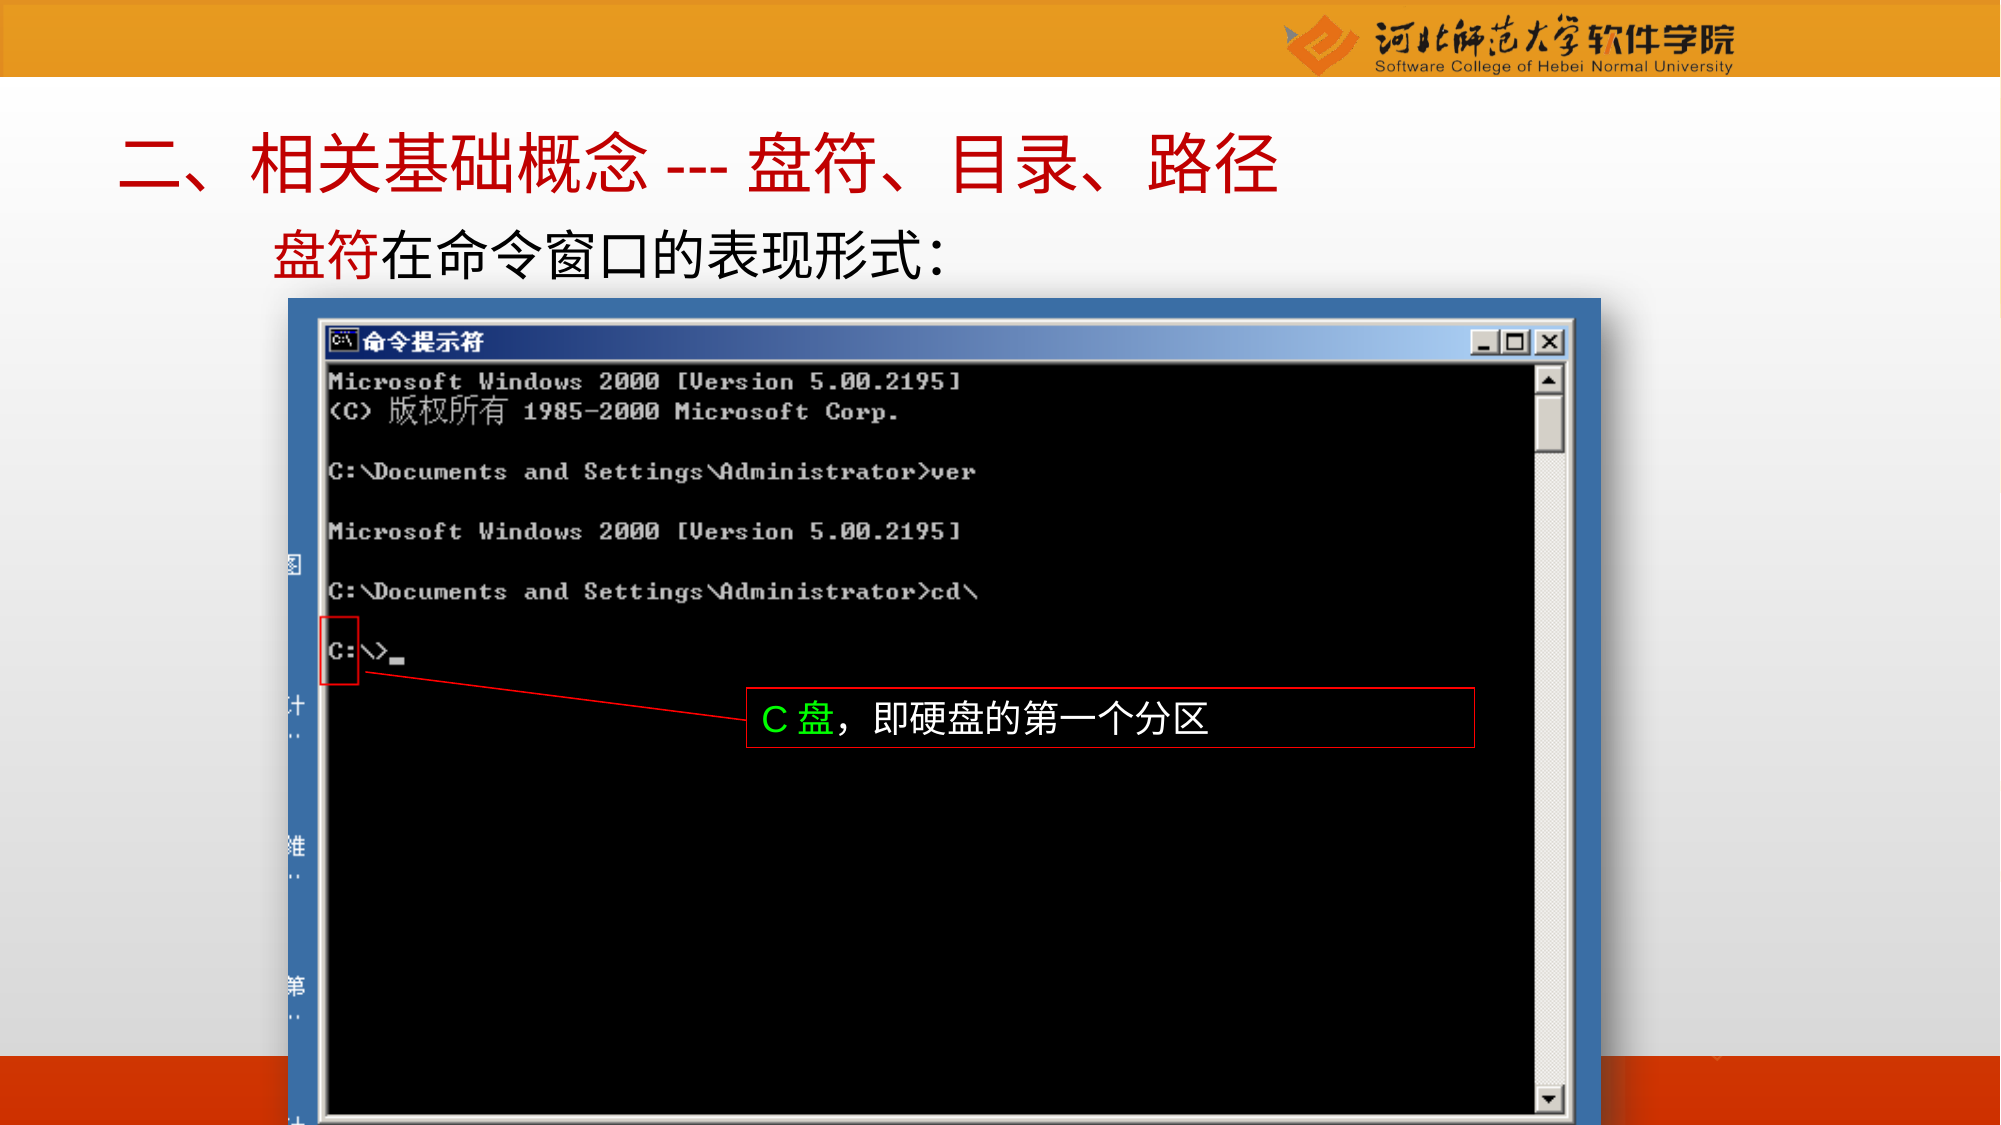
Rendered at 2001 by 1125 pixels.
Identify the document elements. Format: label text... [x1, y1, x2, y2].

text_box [288, 298, 1601, 1125]
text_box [1278, 4, 1750, 79]
text_box 二、相关基础概念---盘符、目录、路径 [100, 84, 1426, 210]
text_box 盘符在命令窗口的表现形式： [232, 213, 1520, 294]
text_box [0, 77, 2000, 1056]
